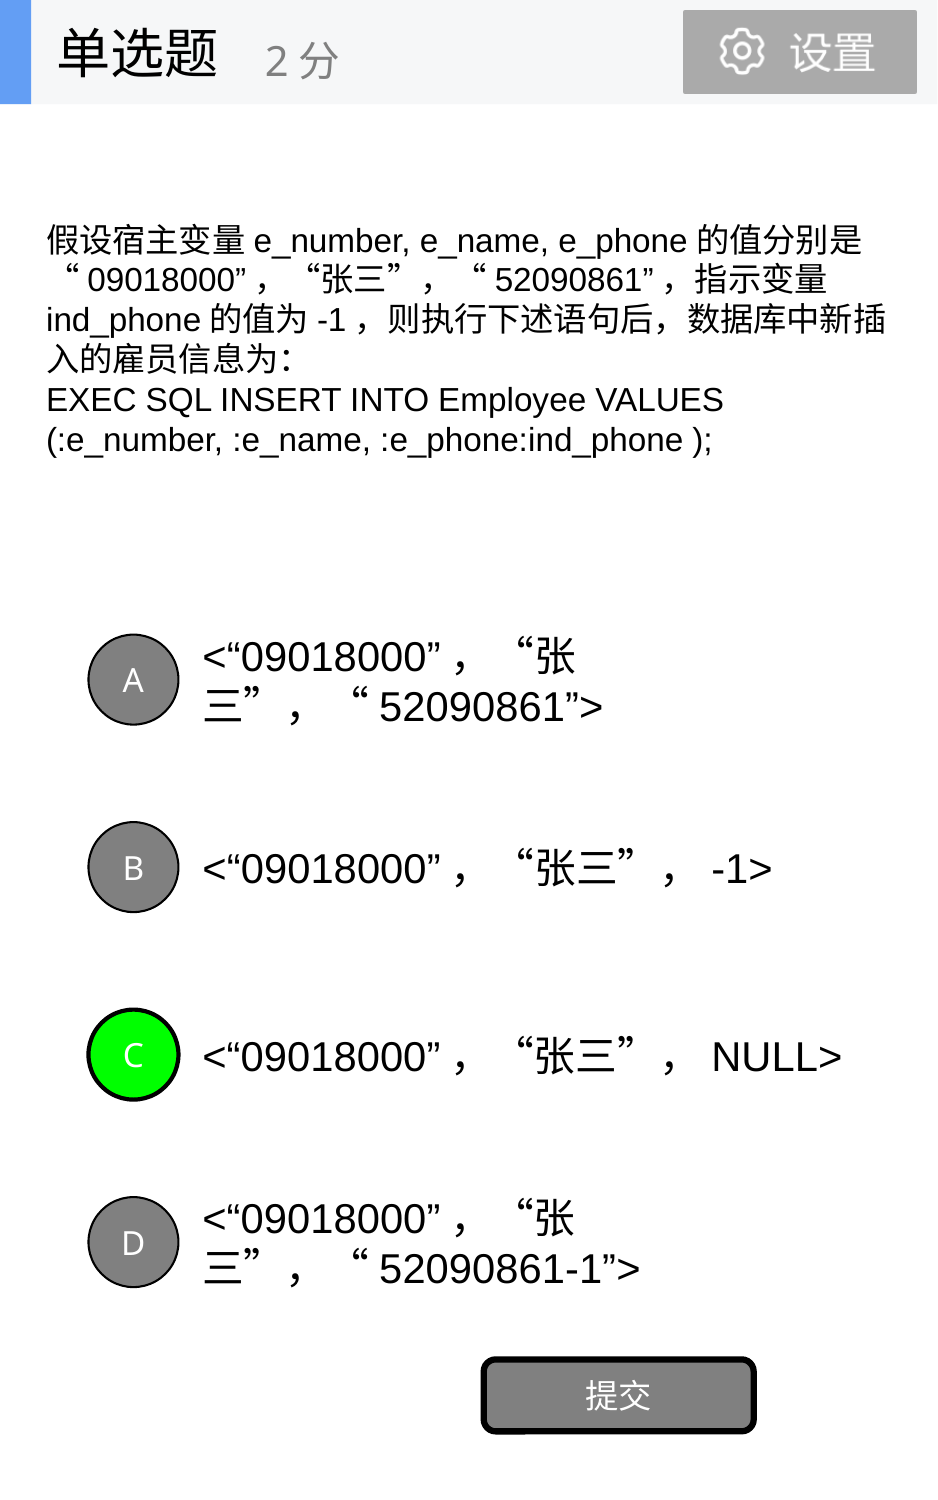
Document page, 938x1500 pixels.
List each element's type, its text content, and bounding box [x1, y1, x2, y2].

text_box <“09018000”，“张三”，“52090861”> [187, 609, 917, 750]
text_box C [87, 1008, 180, 1101]
text_box <“09018000”，“张三”，NULL> [187, 984, 899, 1125]
text_box <“09018000”，“张三”，-1> [187, 796, 917, 938]
text_box D [87, 1196, 180, 1289]
text_box 提交 [482, 1358, 755, 1433]
text_box 假设宿主变量e_number, e_name, e_phone的值分别是“09018000”，“张三”，“52090861”，指示变量ind_phone的值为-1，则执行下述语句后，数据库中新插入的雇员信息为： EXEC SQL INSERT INTO Employee VALUES (:e_number, :e_name, :e_phone:ind_phone ); [31, 105, 917, 573]
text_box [0, 0, 938, 105]
text_box A [87, 633, 180, 726]
text_box <“09018000”，“张三”，“52090861-1”> [187, 1171, 938, 1313]
text_box B [87, 821, 180, 914]
picture [683, 10, 917, 94]
